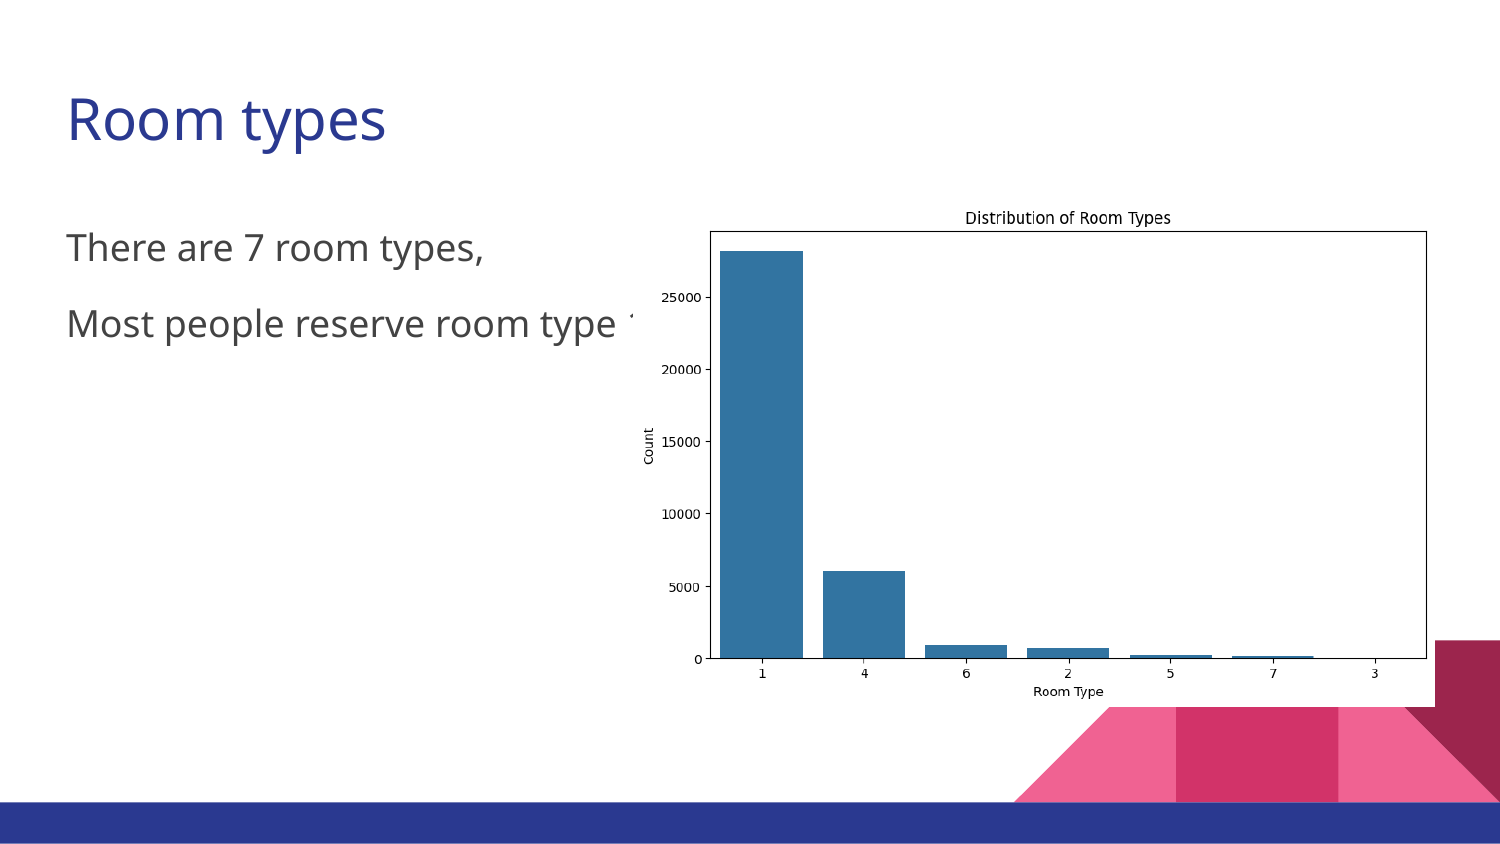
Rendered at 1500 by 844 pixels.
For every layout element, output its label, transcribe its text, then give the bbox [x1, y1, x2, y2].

title Room types [51, 67, 1449, 167]
picture [632, 201, 1435, 707]
list There are 7 room types, Most people reserve room type 1 [51, 201, 1449, 750]
